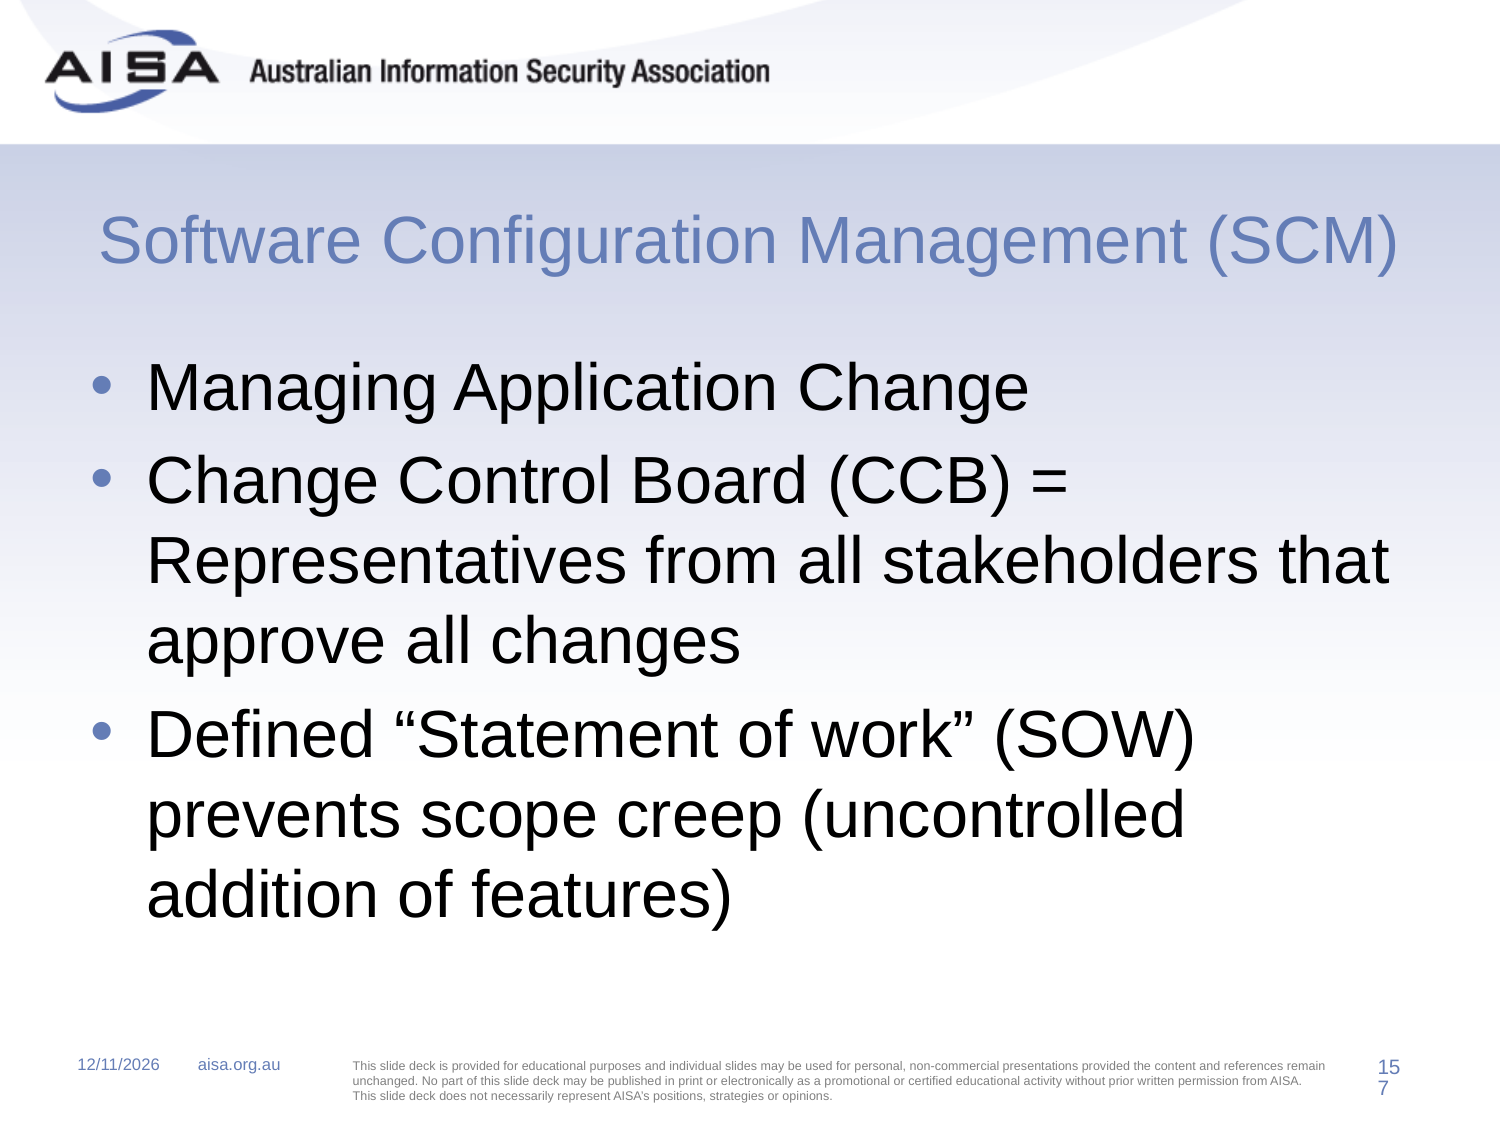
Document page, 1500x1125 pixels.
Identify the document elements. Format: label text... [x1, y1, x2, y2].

title Software Configuration Management (SCM) [75, 149, 1425, 325]
picture [0, 0, 1500, 1125]
list Managing Application Change Change Control Board (CCB) = Representatives from all stakeholders that approve all changes Defined “Statement of work” (SOW) prevents scope creep (uncontrolled addition of features) [75, 336, 1425, 1016]
